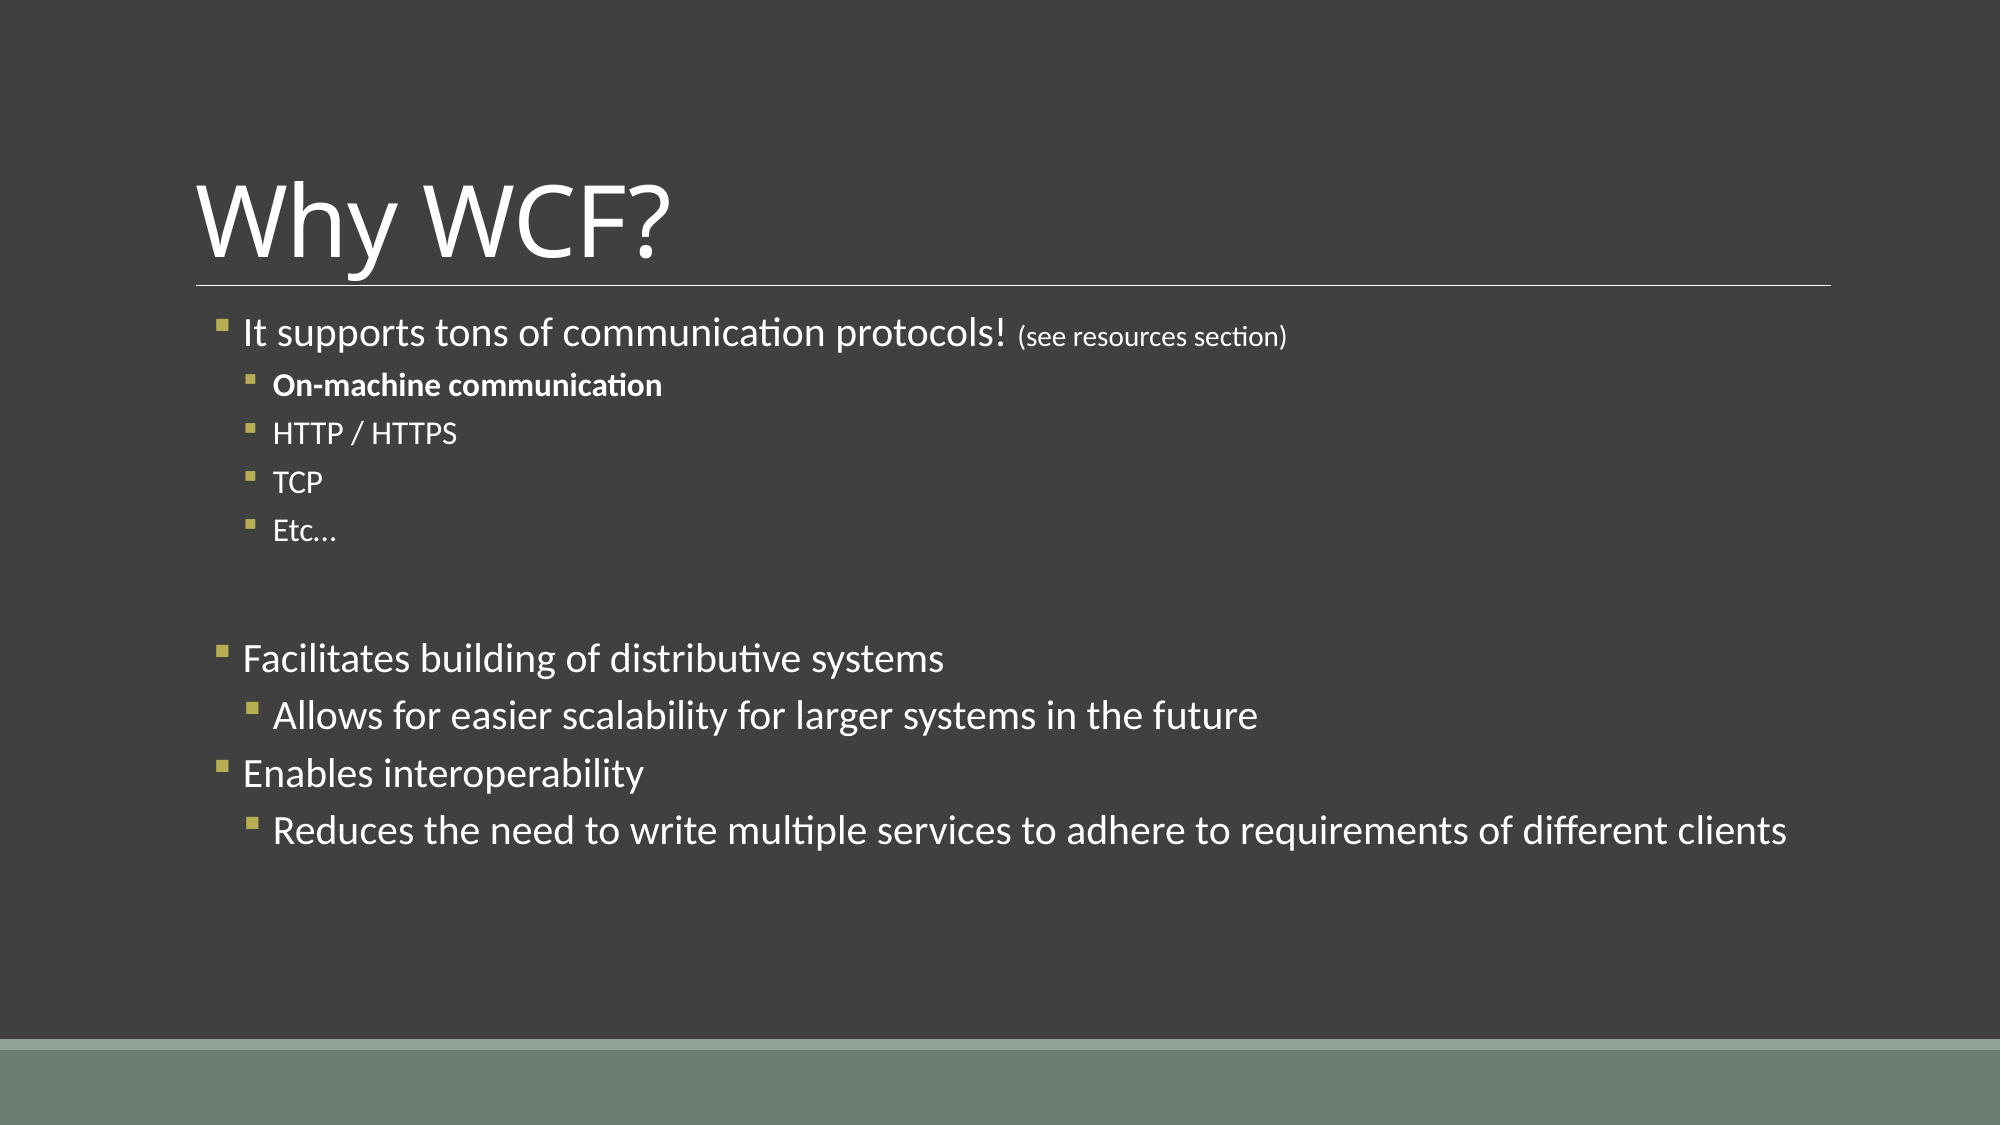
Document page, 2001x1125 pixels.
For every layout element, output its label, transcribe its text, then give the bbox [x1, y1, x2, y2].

list It supports tons of communication protocols! (see resources section) On-machine communication HTTP / HTTPS TCP Etc… Facilitates building of distributive systems Allows for easier scalability for larger systems in the future Enables interoperability Reduces the need to write multiple services to adhere to requirements of different clients [180, 302, 1830, 963]
title Why WCF? [180, 47, 1830, 285]
